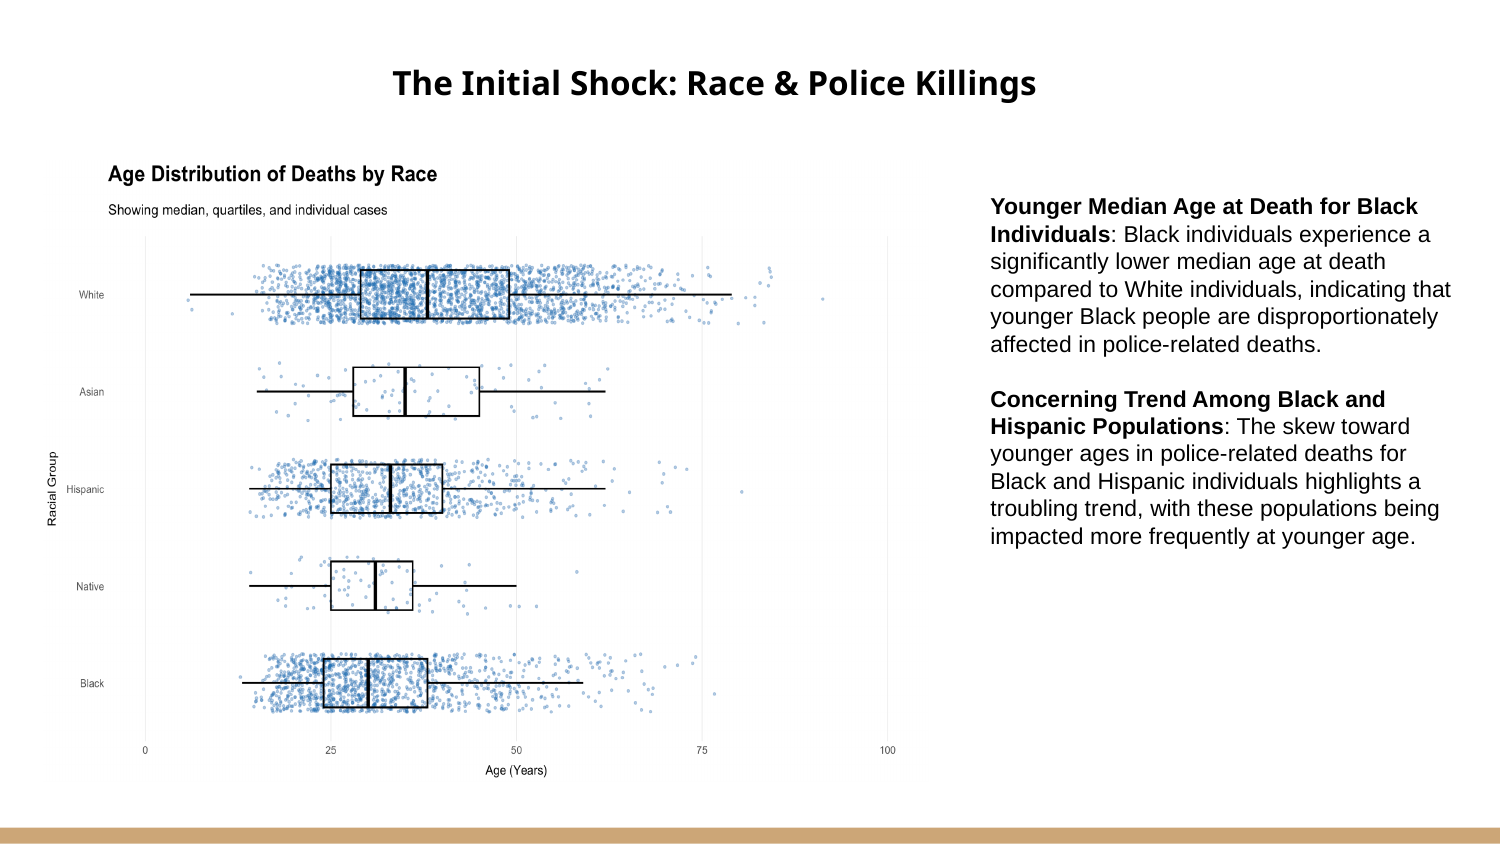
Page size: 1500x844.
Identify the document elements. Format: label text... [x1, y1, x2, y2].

text_box Younger Median Age at Death for Black Individuals: Black individuals experience a significantly lower median age at death compared to White individuals, indicating that younger Black people are disproportionately affected in police-related deaths. Concerning Trend Among Black and Hispanic Populations: The skew toward younger ages in police-related deaths for Black and Hispanic individuals highlights a troubling trend, with these populations being impacted more frequently at younger age. [975, 176, 1468, 564]
text_box The Initial Shock: Race & Police Killings [376, 40, 1054, 117]
picture [43, 160, 929, 783]
text_box [859, 47, 1500, 124]
